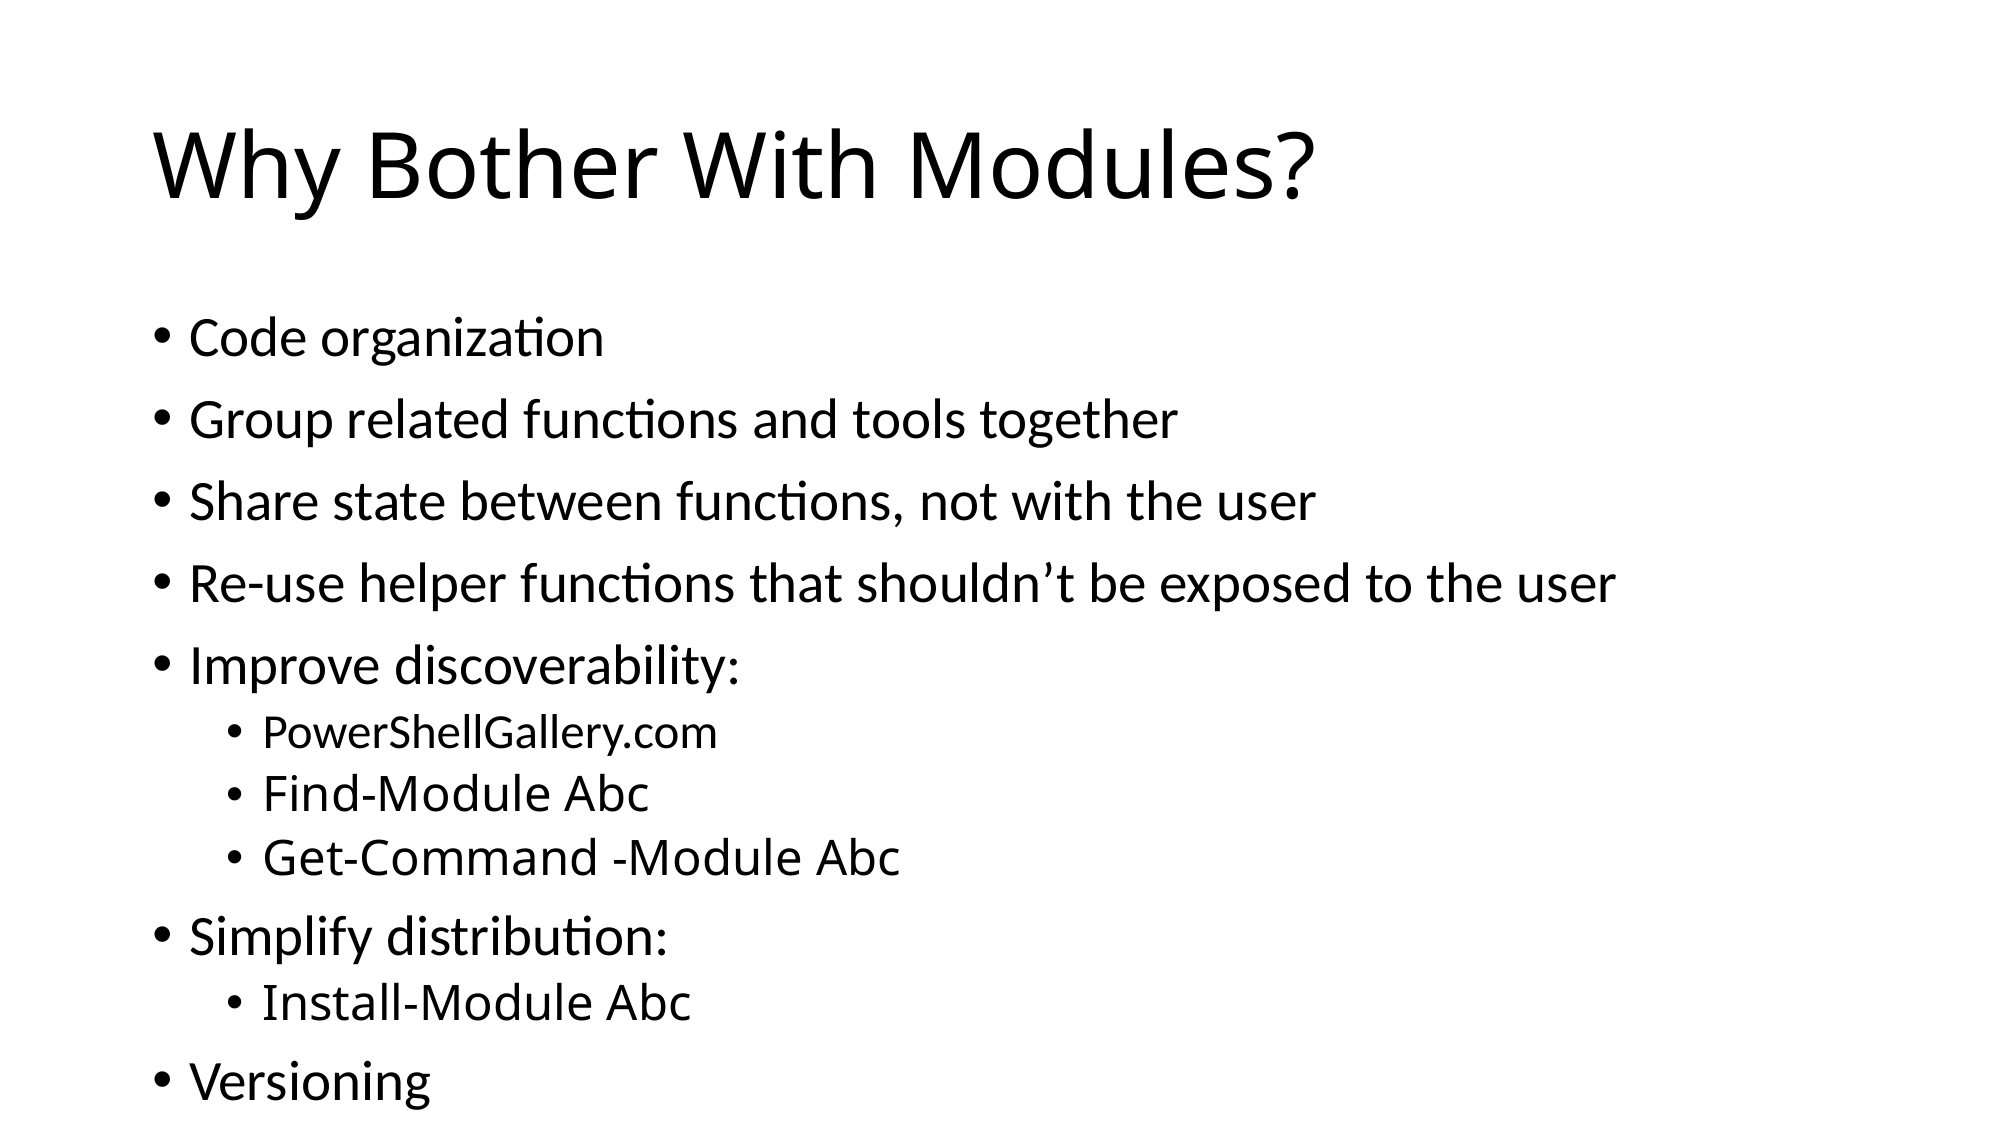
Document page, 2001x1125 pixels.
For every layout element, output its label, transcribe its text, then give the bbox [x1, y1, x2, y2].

list Code organization Group related functions and tools together Share state between functions, not with the user Re-use helper functions that shouldn’t be exposed to the user Improve discoverability: PowerShellGallery.com Find-Module Abc Get-Command -Module Abc Simplify distribution: Install-Module Abc Versioning [137, 299, 1863, 1125]
title Why Bother With Modules? [137, 59, 1863, 278]
